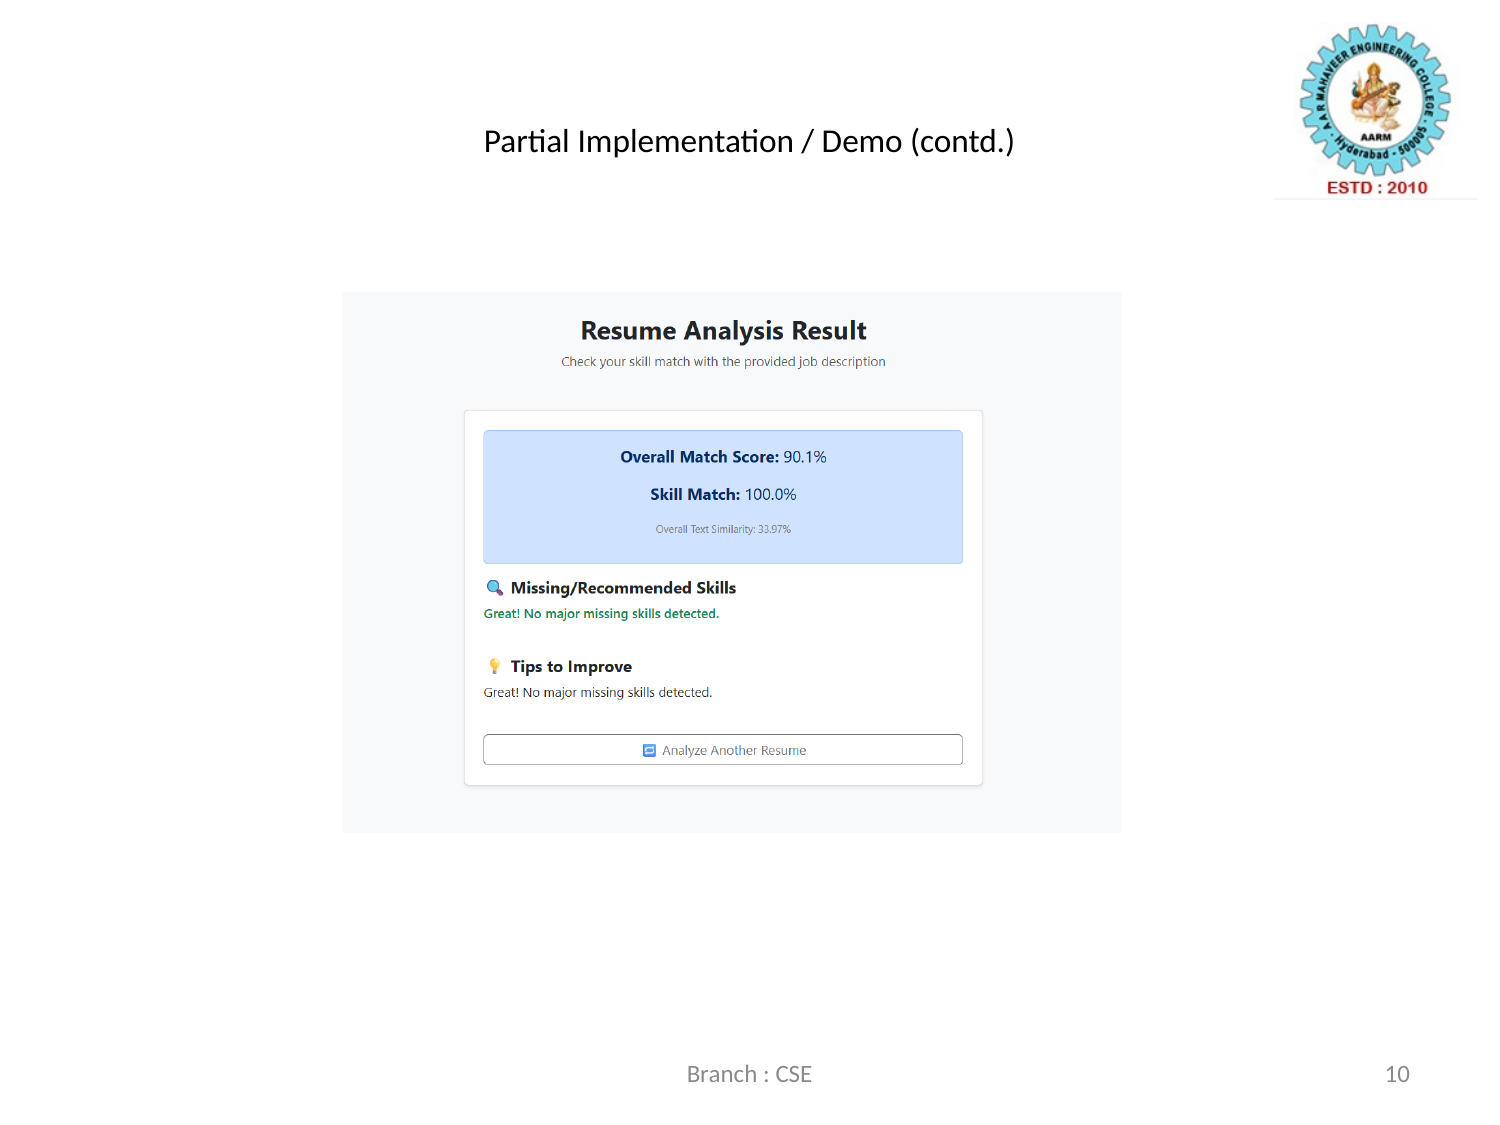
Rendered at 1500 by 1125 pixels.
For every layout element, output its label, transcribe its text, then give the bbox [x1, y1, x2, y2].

picture [342, 292, 1123, 833]
picture [1274, 22, 1477, 201]
title Partial Implementation / Demo (contd.) [75, 45, 1425, 233]
footer Branch : CSE [512, 1042, 988, 1103]
slide_number 10 [1074, 1042, 1425, 1103]
